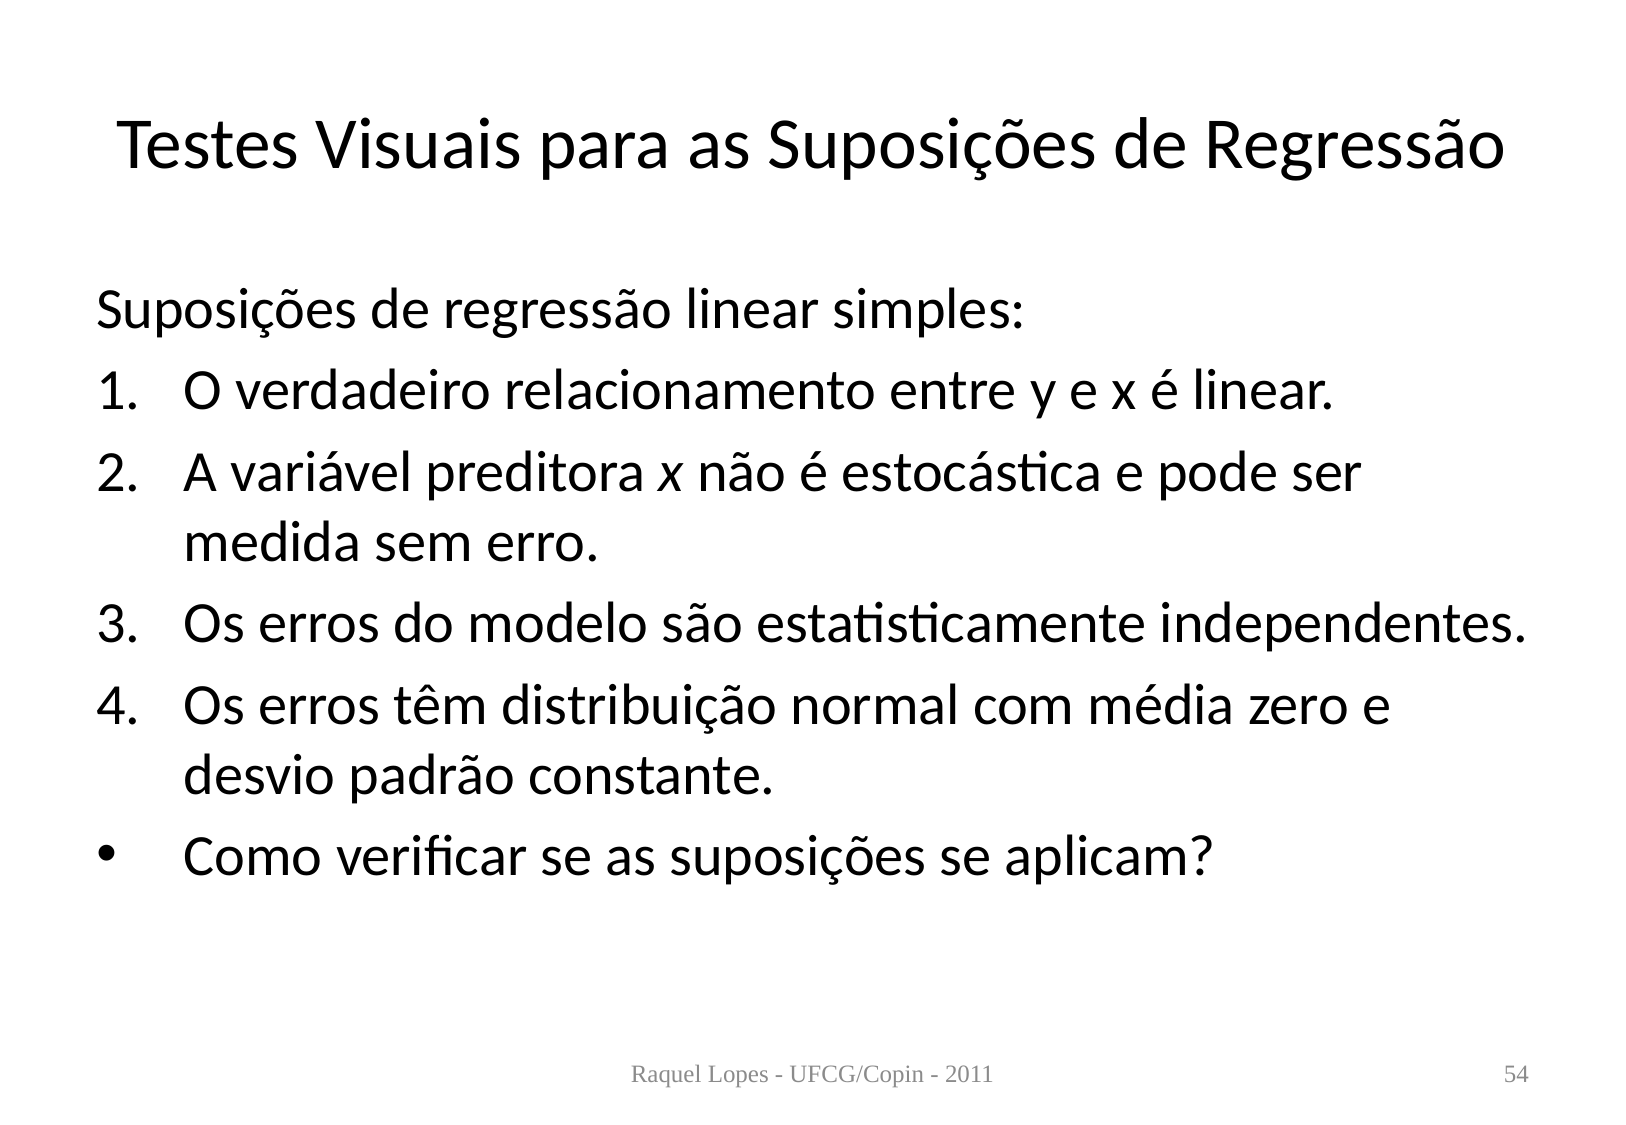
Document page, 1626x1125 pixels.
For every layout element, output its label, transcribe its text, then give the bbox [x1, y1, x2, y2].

title Testes Visuais para as Suposições de Regressão [81, 45, 1544, 233]
footer Raquel Lopes - UFCG/Copin - 2011 [555, 1042, 1070, 1103]
slide_number 54 [1164, 1042, 1544, 1103]
list Suposições de regressão linear simples: O verdadeiro relacionamento entre y e x é linear. A variável preditora x não é estocástica e pode ser medida sem erro. Os erros do modelo são estatisticamente independentes. Os erros têm distribuição normal com média zero e desvio padrão constante. Como verificar se as suposições se aplicam? [81, 262, 1544, 1005]
